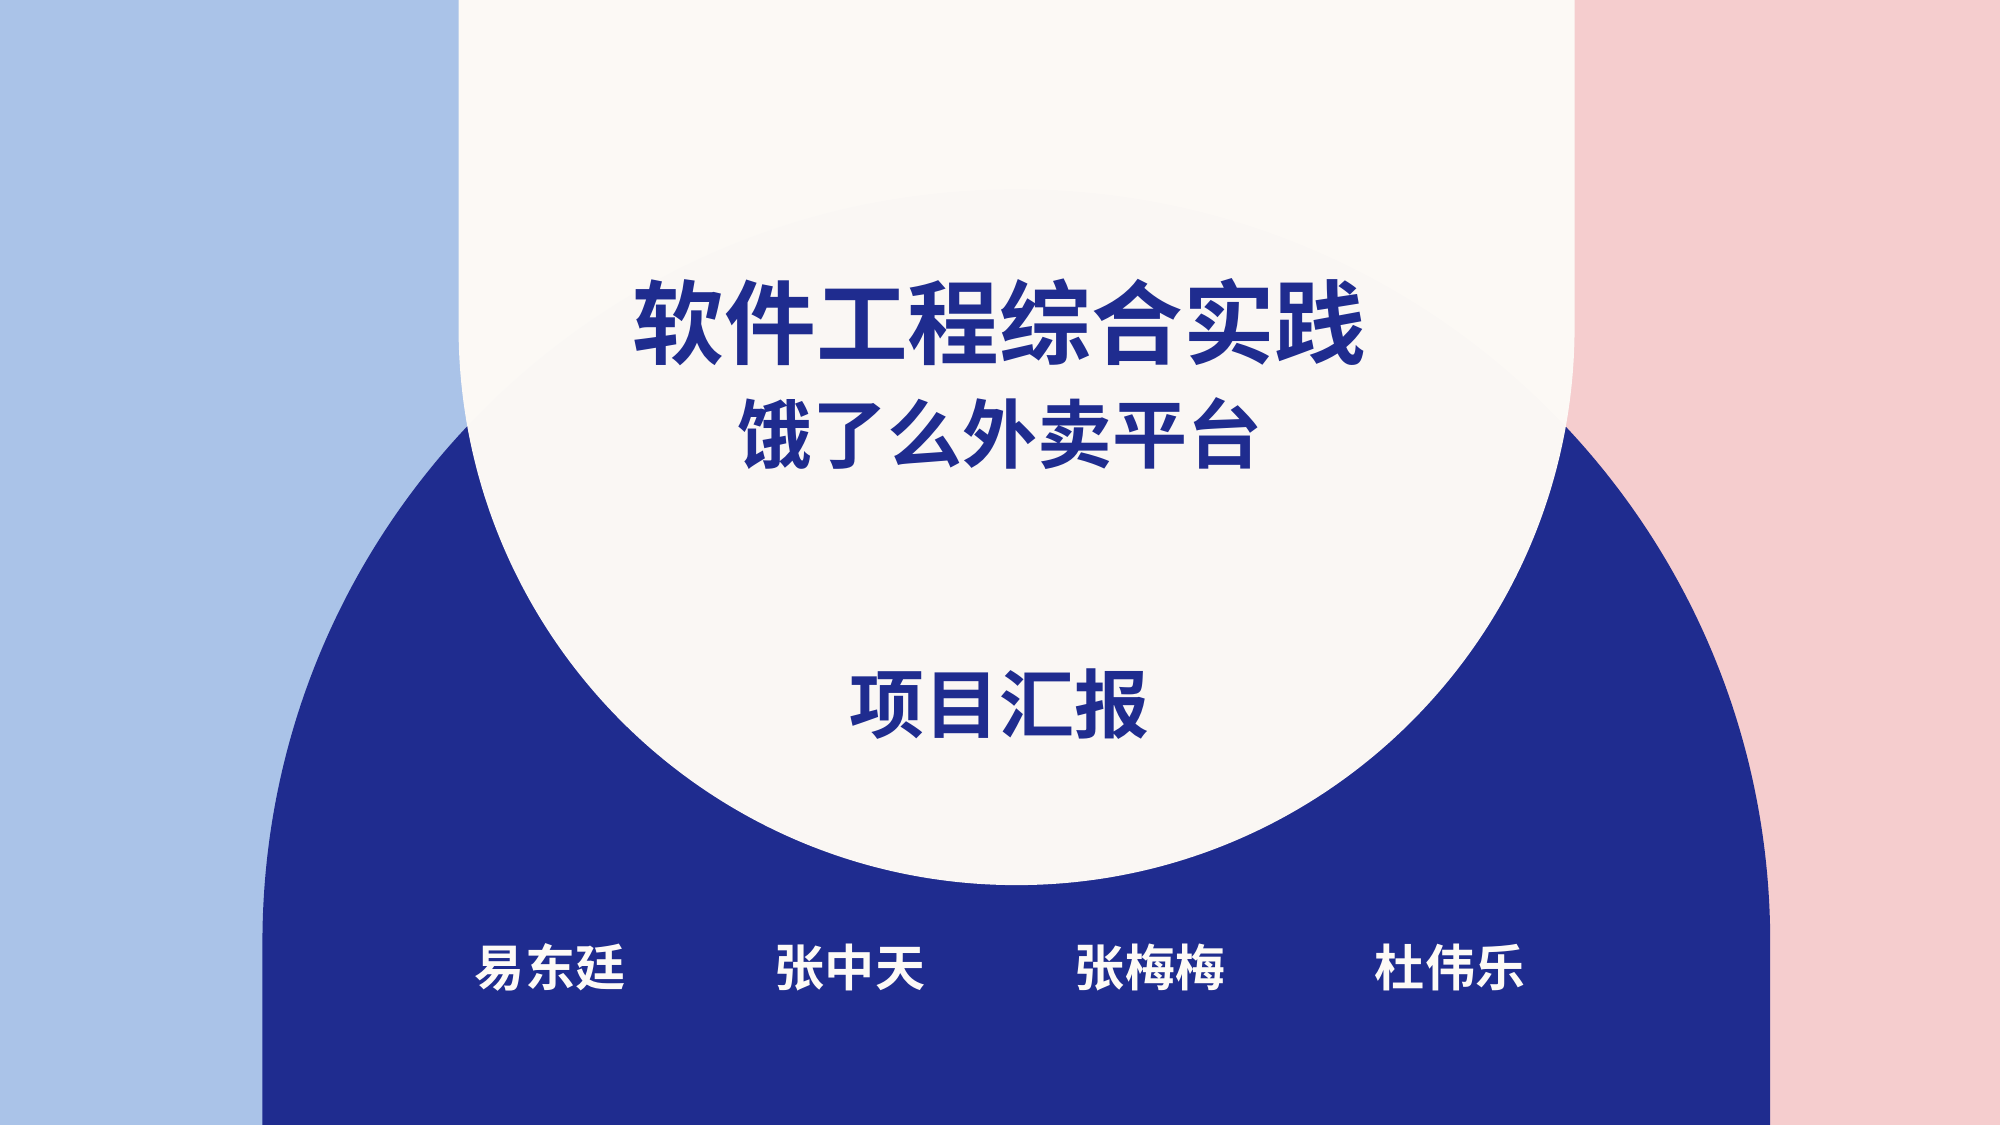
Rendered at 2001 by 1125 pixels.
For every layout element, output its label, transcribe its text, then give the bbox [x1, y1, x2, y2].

title 项目汇报 [558, 640, 1442, 756]
text_box 软件工程综合实践 饿了么外卖平台 [558, 238, 1442, 485]
subtitle 易东廷 张中天 张梅梅 杜伟乐 [409, 936, 1591, 1004]
